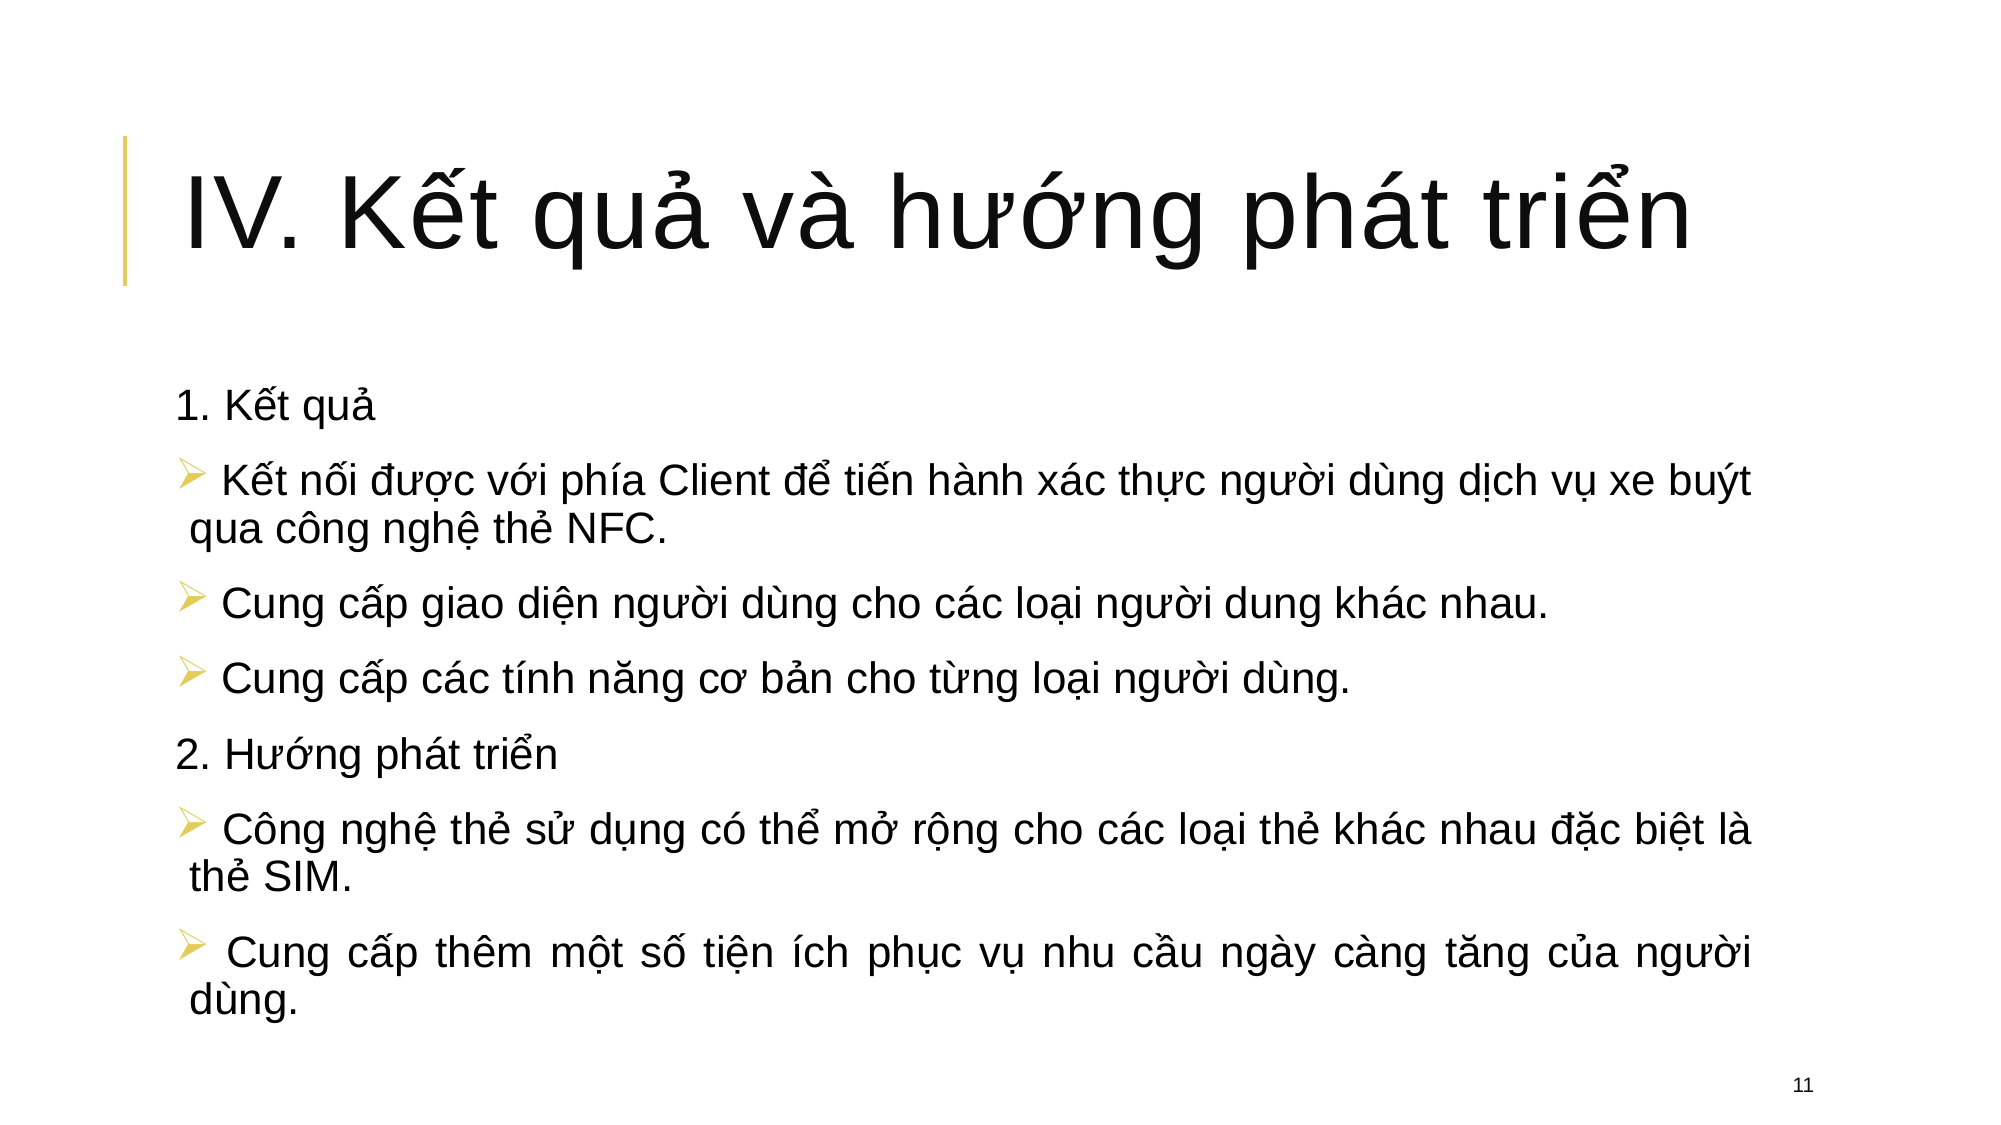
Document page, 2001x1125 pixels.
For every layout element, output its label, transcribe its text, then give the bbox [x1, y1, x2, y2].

slide_number 11 [1777, 1061, 1938, 1107]
title IV. Kết quả và hướng phát triển [168, 96, 1763, 342]
list 1. Kết quả Kết nối được với phía Client để tiến hành xác thực người dùng dịch vụ xe buýt qua công nghệ thẻ NFC. Cung cấp giao diện người dùng cho các loại người dung khác nhau. Cung cấp các tính năng cơ bản cho từng loại người dùng. 2. Hướng phát triển Công nghệ thẻ sử dụng có thể mở rộng cho các loại thẻ khác nhau đặc biệt là thẻ SIM. Cung cấp thêm một số tiện ích phục vụ nhu cầu ngày càng tăng của người dùng. [168, 375, 1763, 1035]
